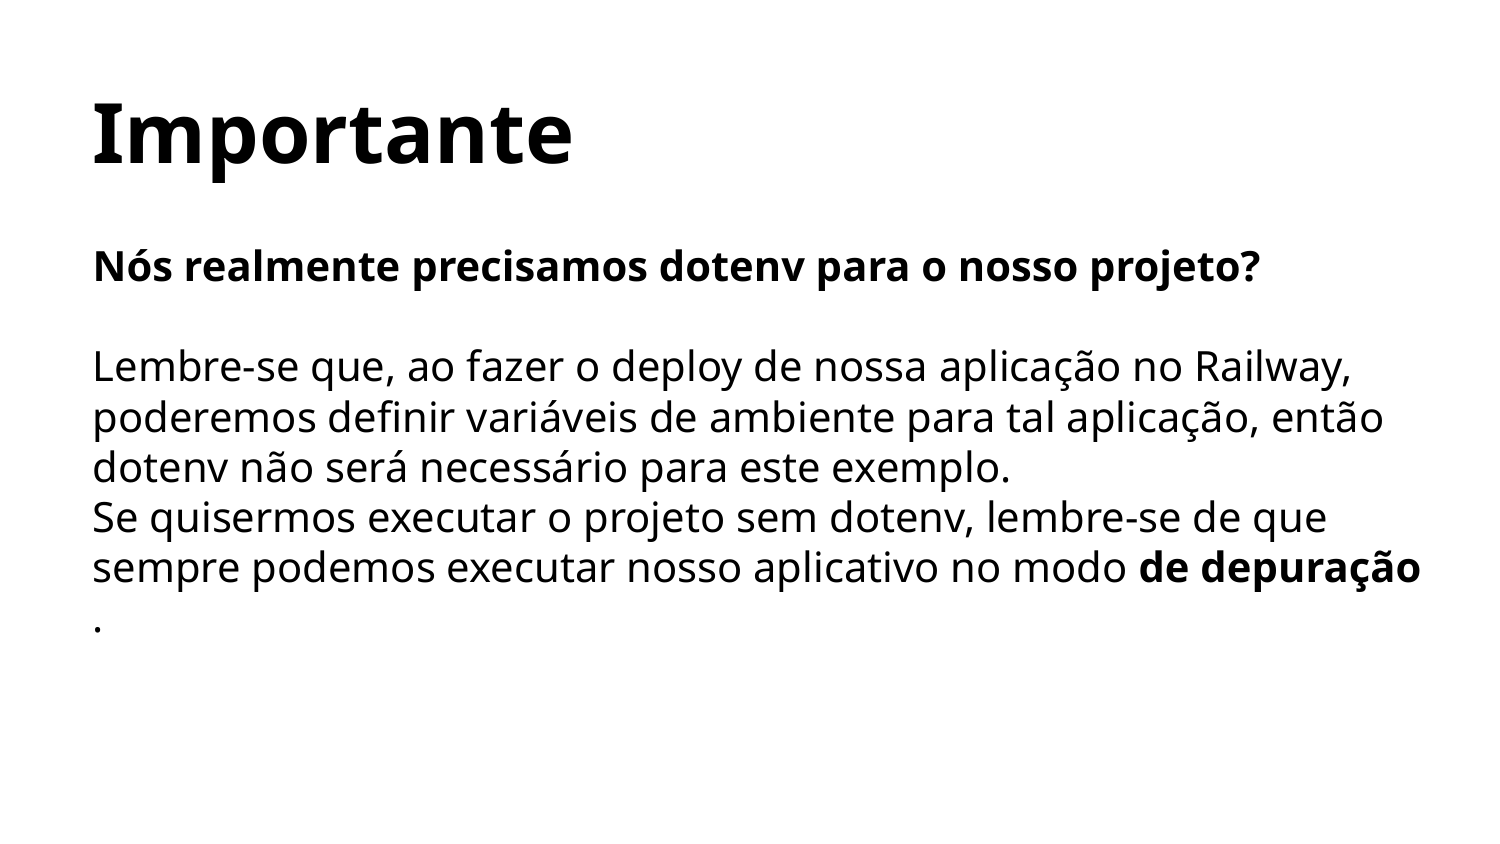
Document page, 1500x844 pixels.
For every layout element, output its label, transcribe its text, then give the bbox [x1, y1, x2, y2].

text_box Nós realmente precisamos dotenv para o nosso projeto? Lembre-se que, ao fazer o deploy de nossa aplicação no Railway, poderemos definir variáveis de ambiente para tal aplicação, então dotenv não será necessário para este exemplo. Se quisermos executar o projeto sem dotenv, lembre-se de que sempre podemos executar nosso aplicativo no modo de depuração . [77, 225, 1442, 656]
text_box Importante [77, 76, 1414, 197]
